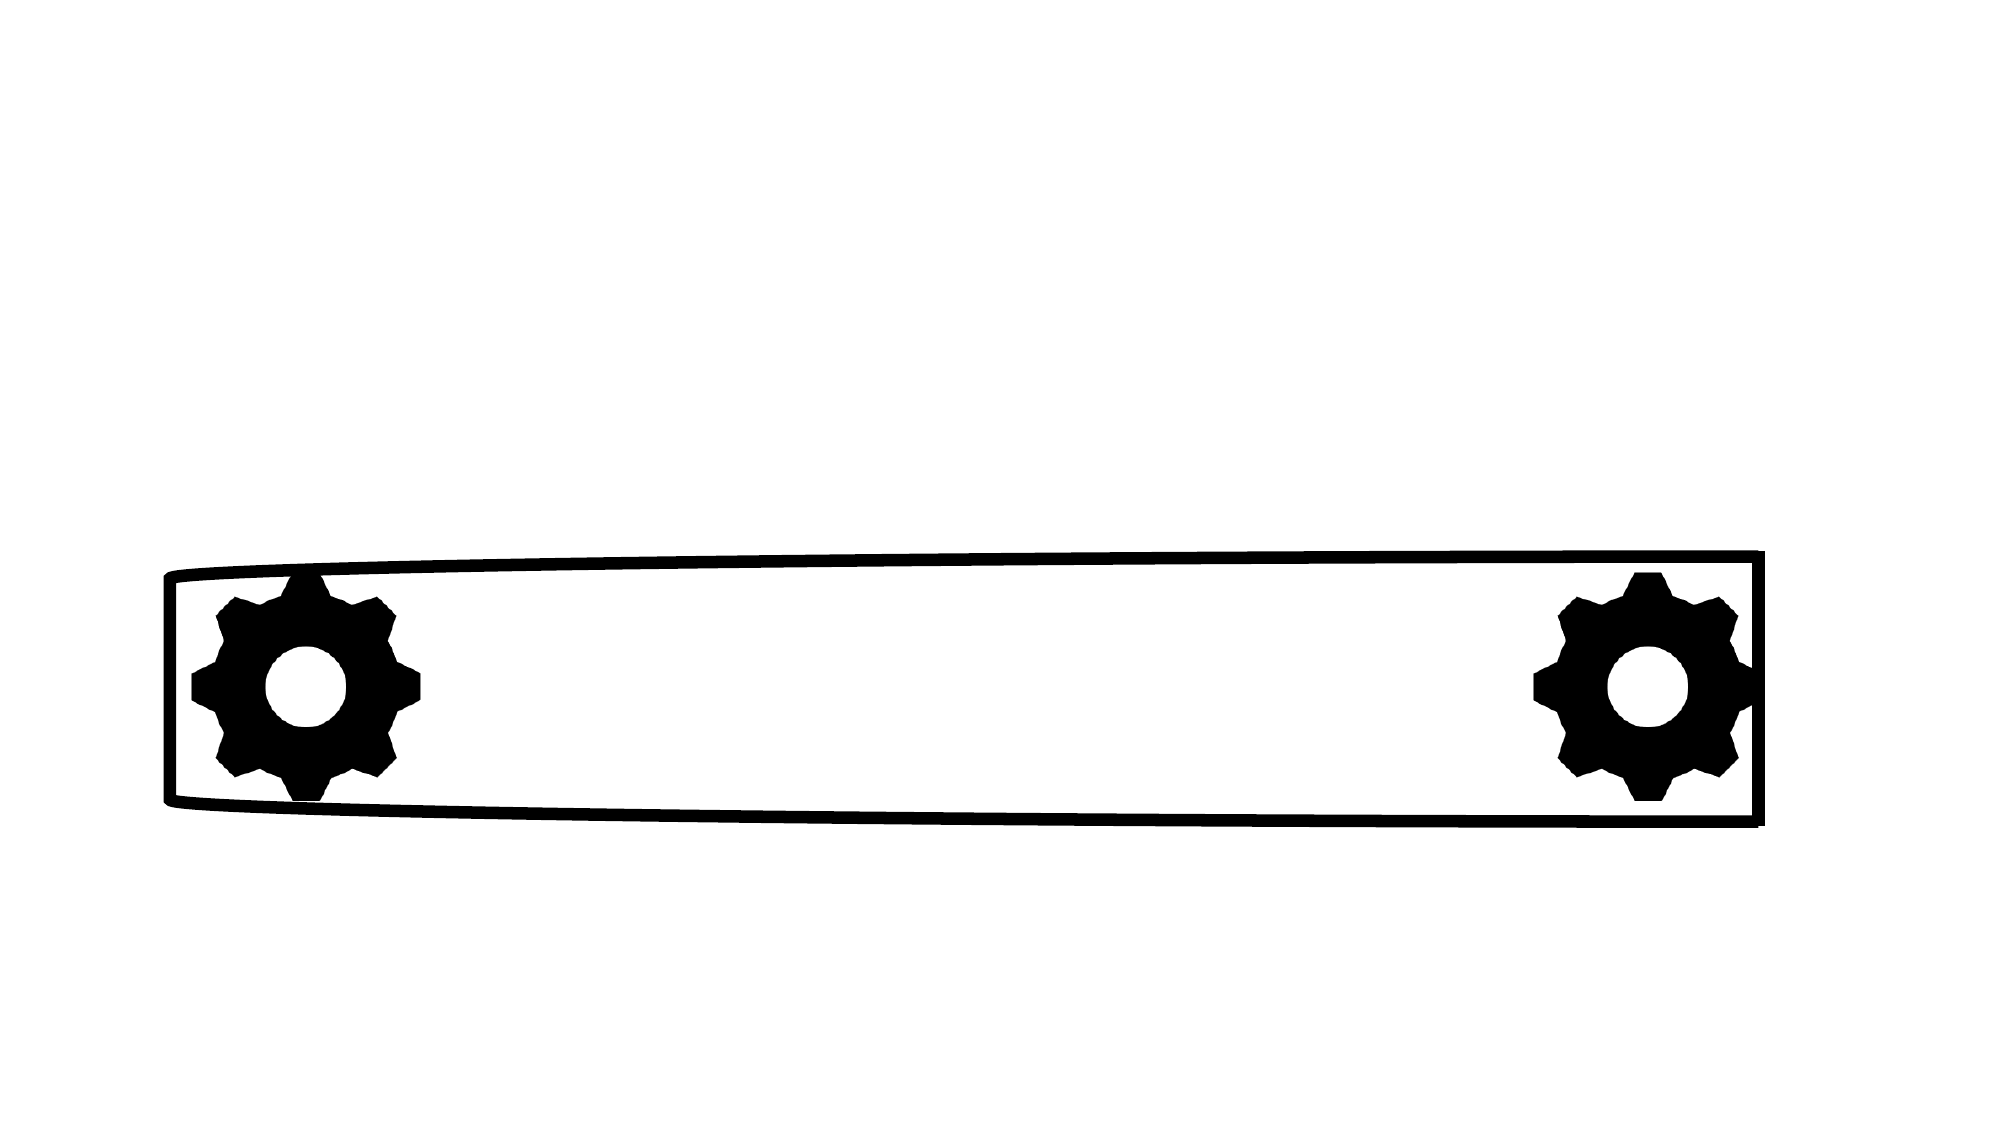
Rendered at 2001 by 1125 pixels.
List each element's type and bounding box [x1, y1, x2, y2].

picture [1486, 525, 1809, 848]
picture [144, 525, 467, 848]
text_box [467, 556, 1486, 822]
